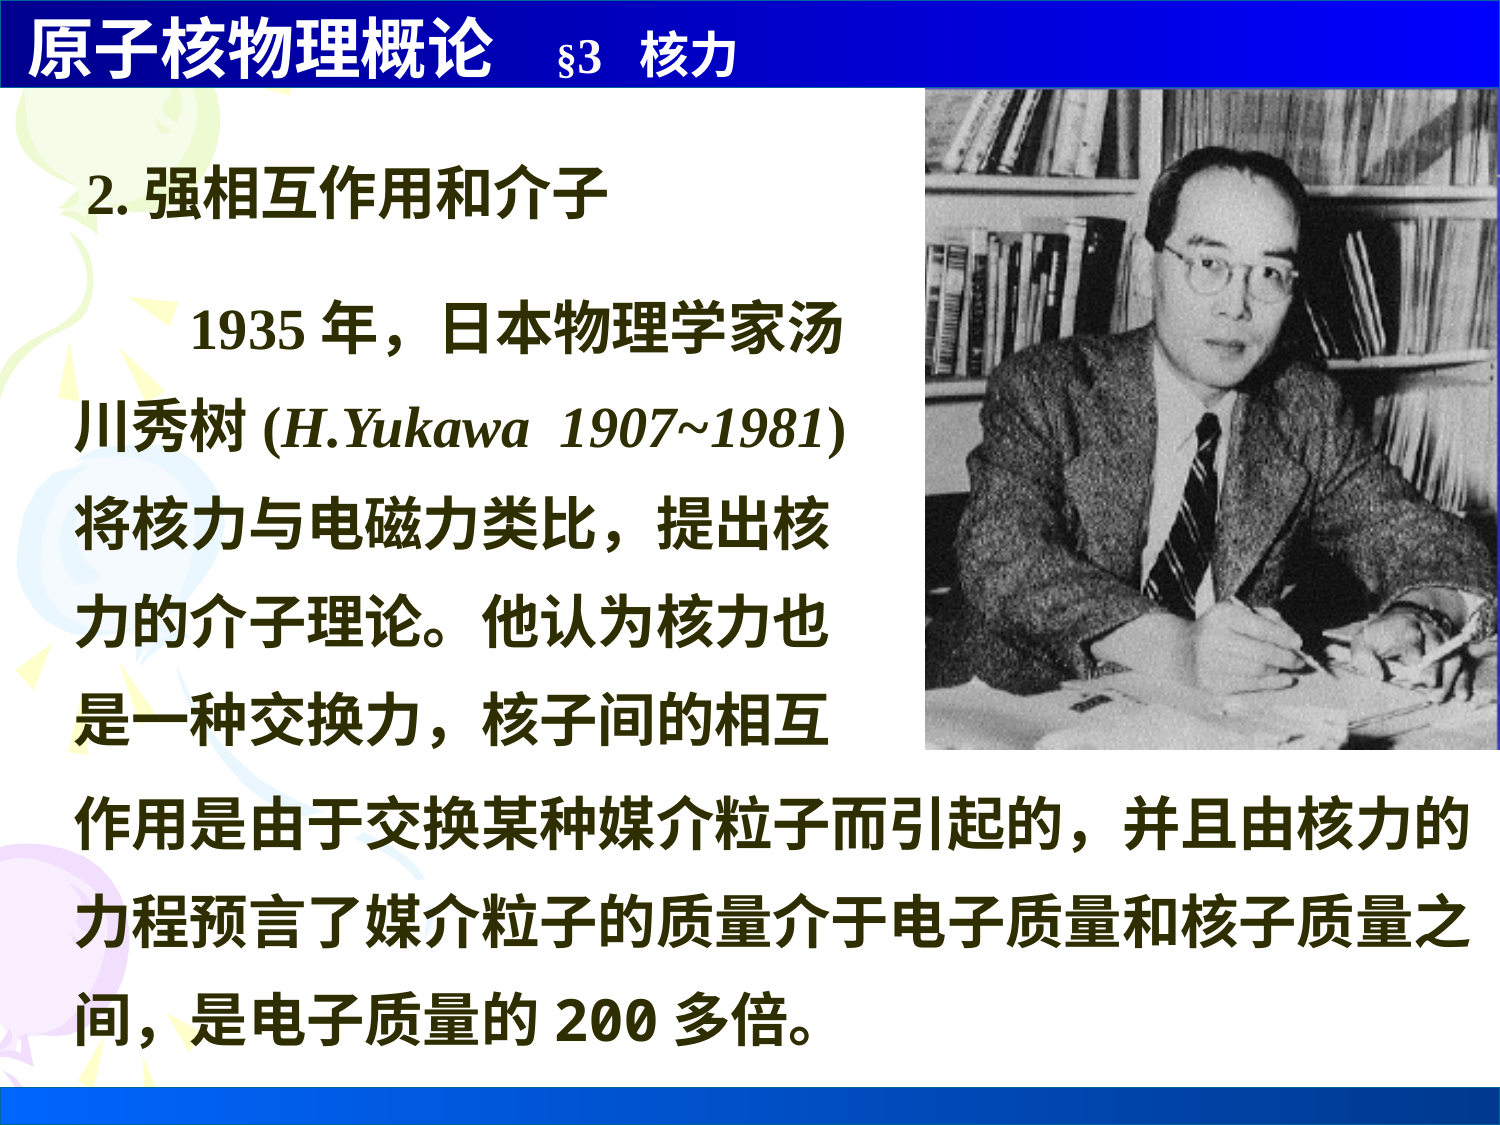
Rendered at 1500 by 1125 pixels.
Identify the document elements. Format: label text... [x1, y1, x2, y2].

text_box 2.强相互作用和介子 [71, 148, 625, 234]
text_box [58, 255, 1500, 1062]
picture [925, 89, 1500, 255]
